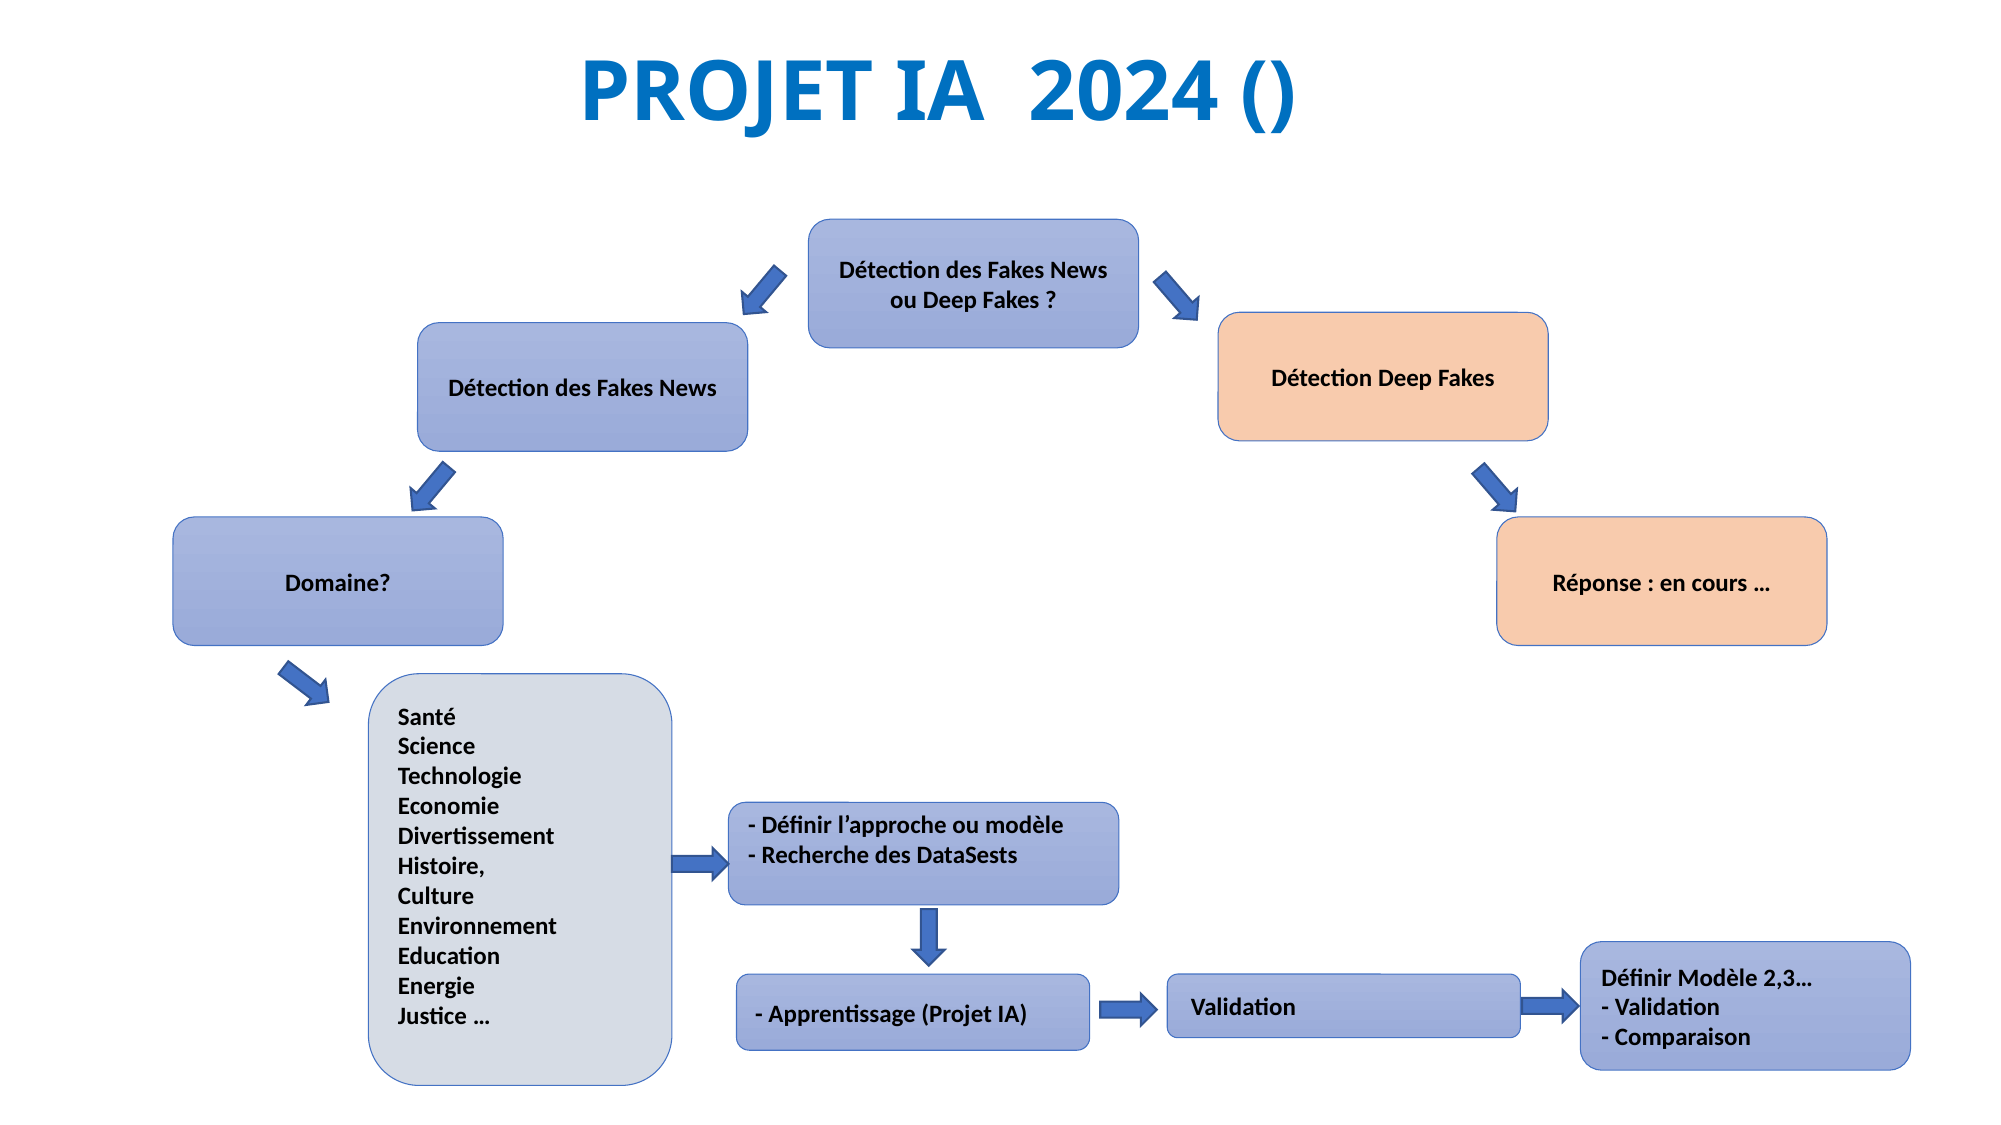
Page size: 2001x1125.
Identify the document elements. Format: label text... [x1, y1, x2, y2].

text_box Réponse : en cours … [1496, 516, 1828, 647]
text_box [409, 460, 457, 512]
text_box Détection Deep Fakes [1217, 311, 1549, 442]
text_box - Définir l’approche ou modèle - Recherche des DataSests [727, 801, 1120, 906]
text_box [1521, 987, 1581, 1025]
text_box Validation [1166, 973, 1521, 1039]
text_box Santé Science Technologie Economie Divertissement Histoire, Culture Environnement Education Energie Justice … [367, 673, 673, 1086]
text_box [910, 908, 948, 968]
text_box [1470, 461, 1519, 513]
text_box Détection des Fakes News [416, 322, 749, 452]
text_box [1152, 270, 1200, 321]
text_box [740, 264, 788, 316]
text_box - Apprentissage (Projet IA) [735, 973, 1091, 1051]
text_box [277, 659, 330, 707]
title PROJET IA 2024 () [139, 58, 1737, 147]
text_box Définir Modèle 2,3… - Validation - Comparaison [1579, 941, 1912, 1071]
text_box Détection des Fakes News ou Deep Fakes ? [807, 218, 1140, 349]
text_box [1099, 991, 1159, 1029]
text_box [670, 845, 730, 883]
text_box Domaine? [172, 516, 504, 647]
